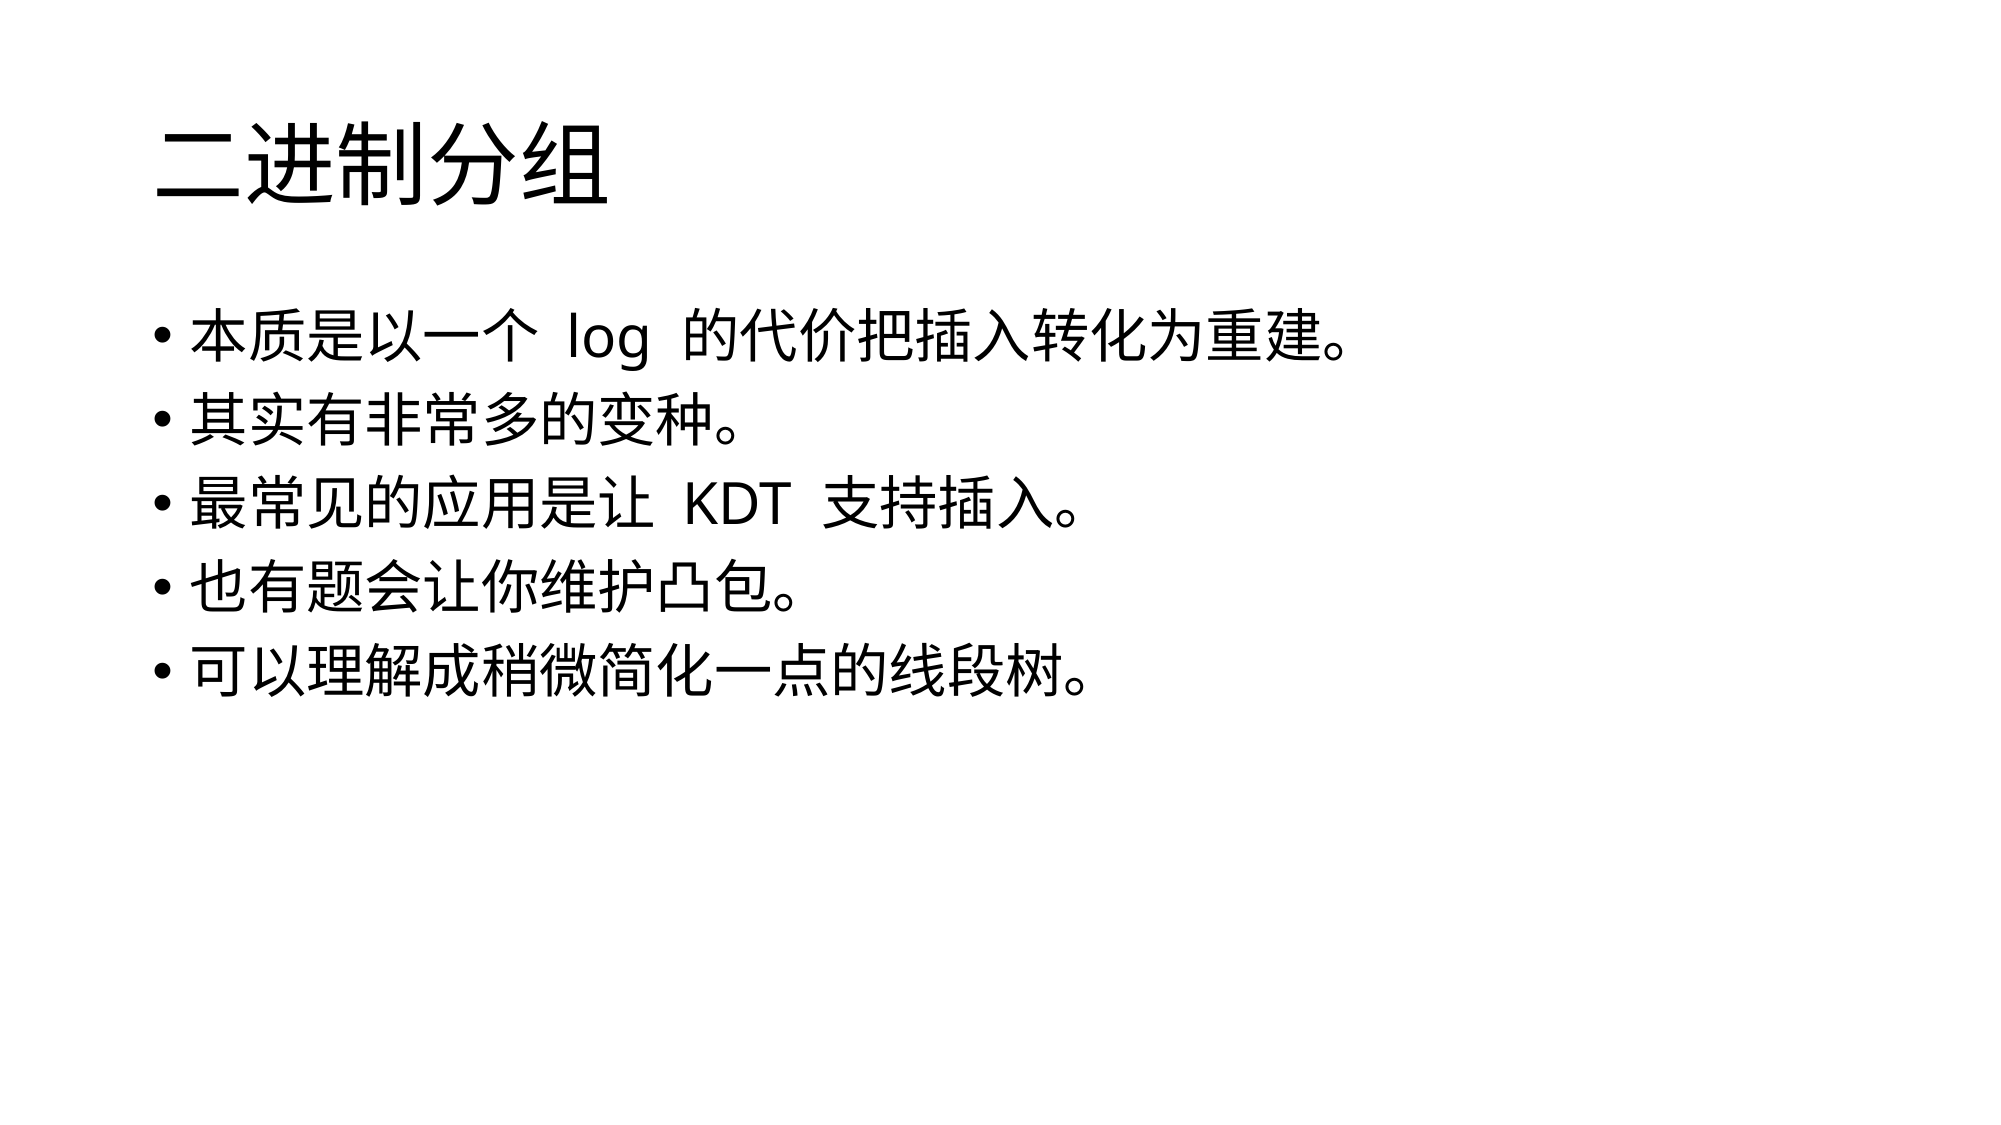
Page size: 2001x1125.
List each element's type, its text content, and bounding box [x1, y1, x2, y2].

title 二进制分组 [137, 59, 1863, 278]
list 本质是以一个 log 的代价把插入转化为重建。 其实有非常多的变种。 最常见的应用是让 KDT 支持插入。 也有题会让你维护凸包。 可以理解成稍微简化一点的线段树。 [137, 299, 1863, 1014]
